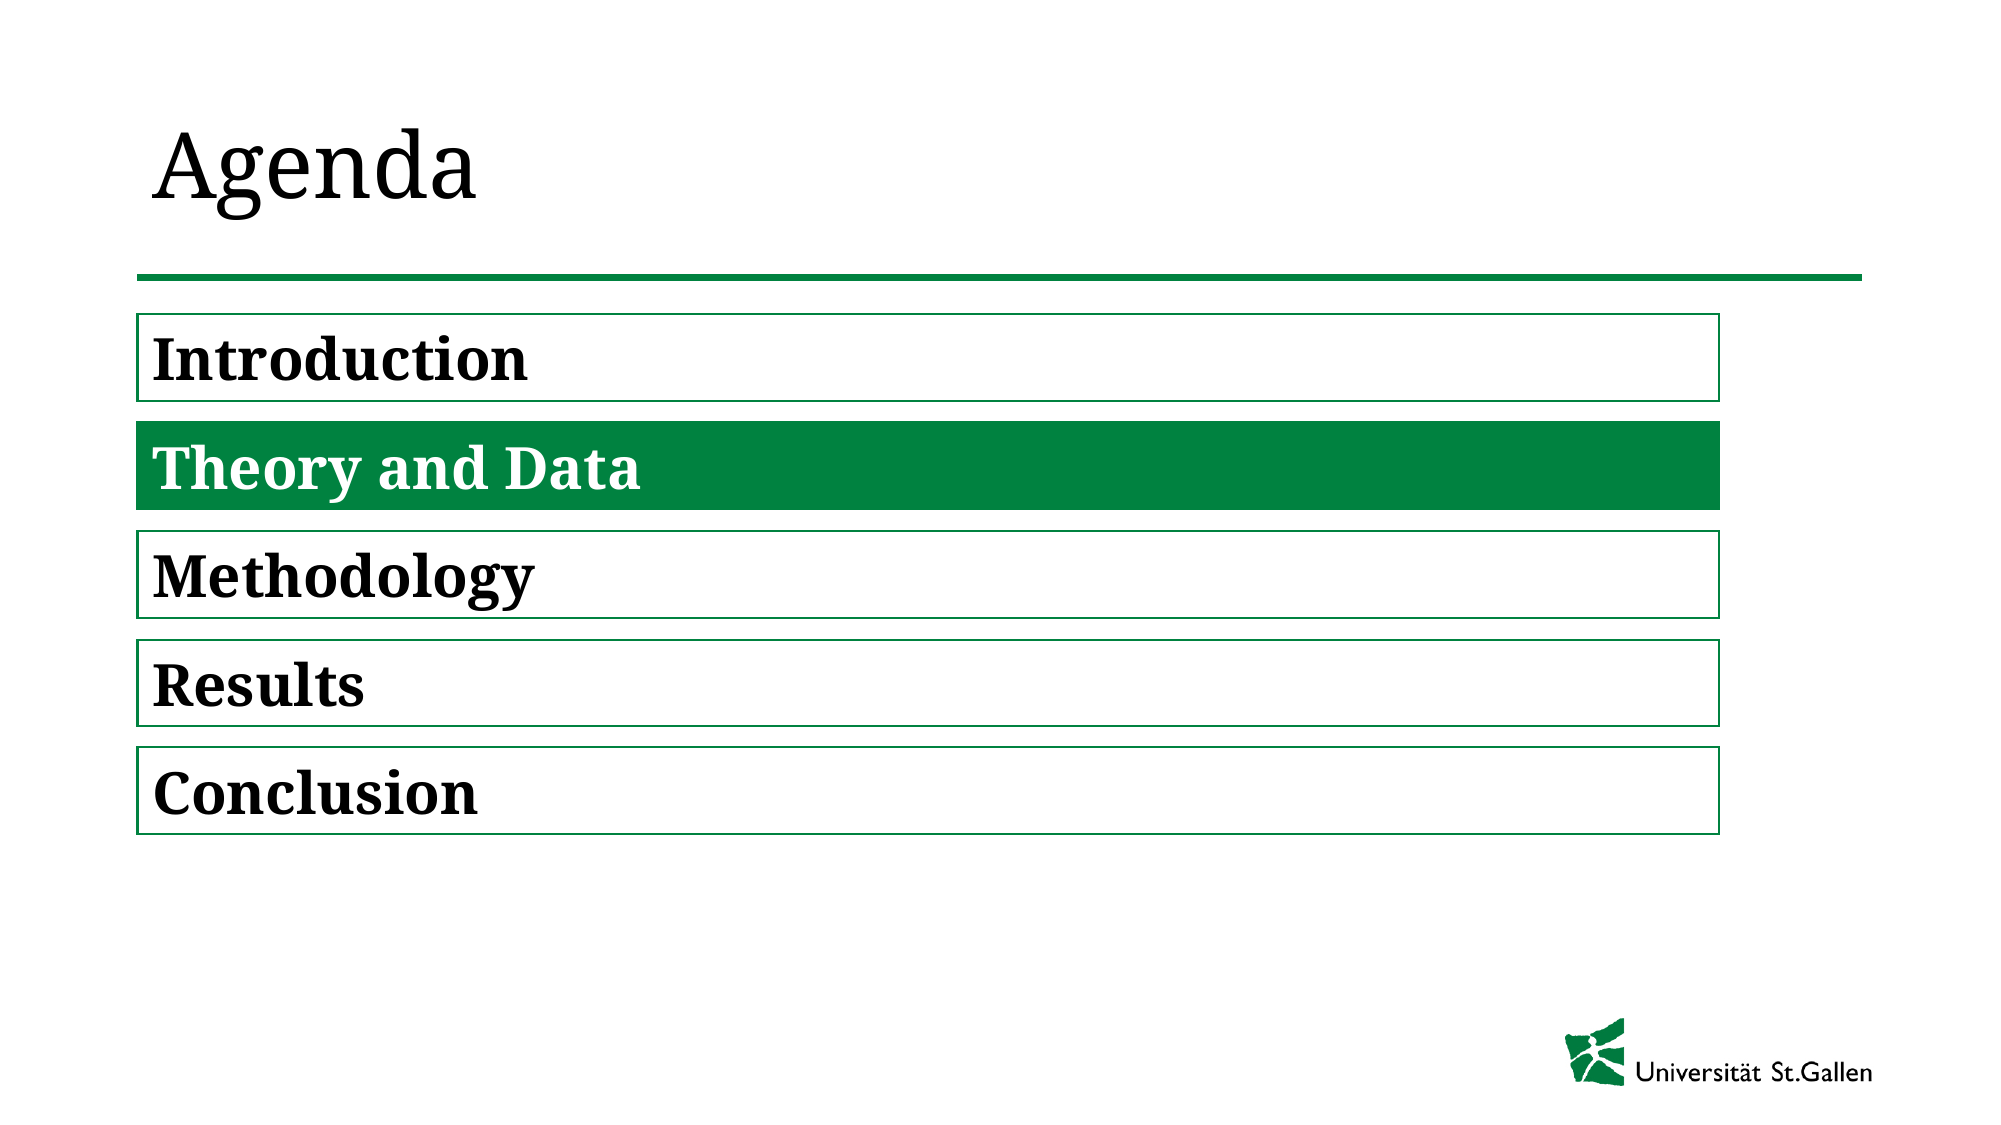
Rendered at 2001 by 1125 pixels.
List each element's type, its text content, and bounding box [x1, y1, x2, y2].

title Agenda [137, 59, 1863, 277]
text_box Conclusion [136, 746, 1720, 835]
text_box Theory and Data [136, 421, 1720, 510]
text_box Methodology [136, 530, 1720, 619]
text_box Results [136, 639, 1720, 727]
picture [1565, 974, 1932, 1088]
text_box Introduction [136, 313, 1720, 402]
